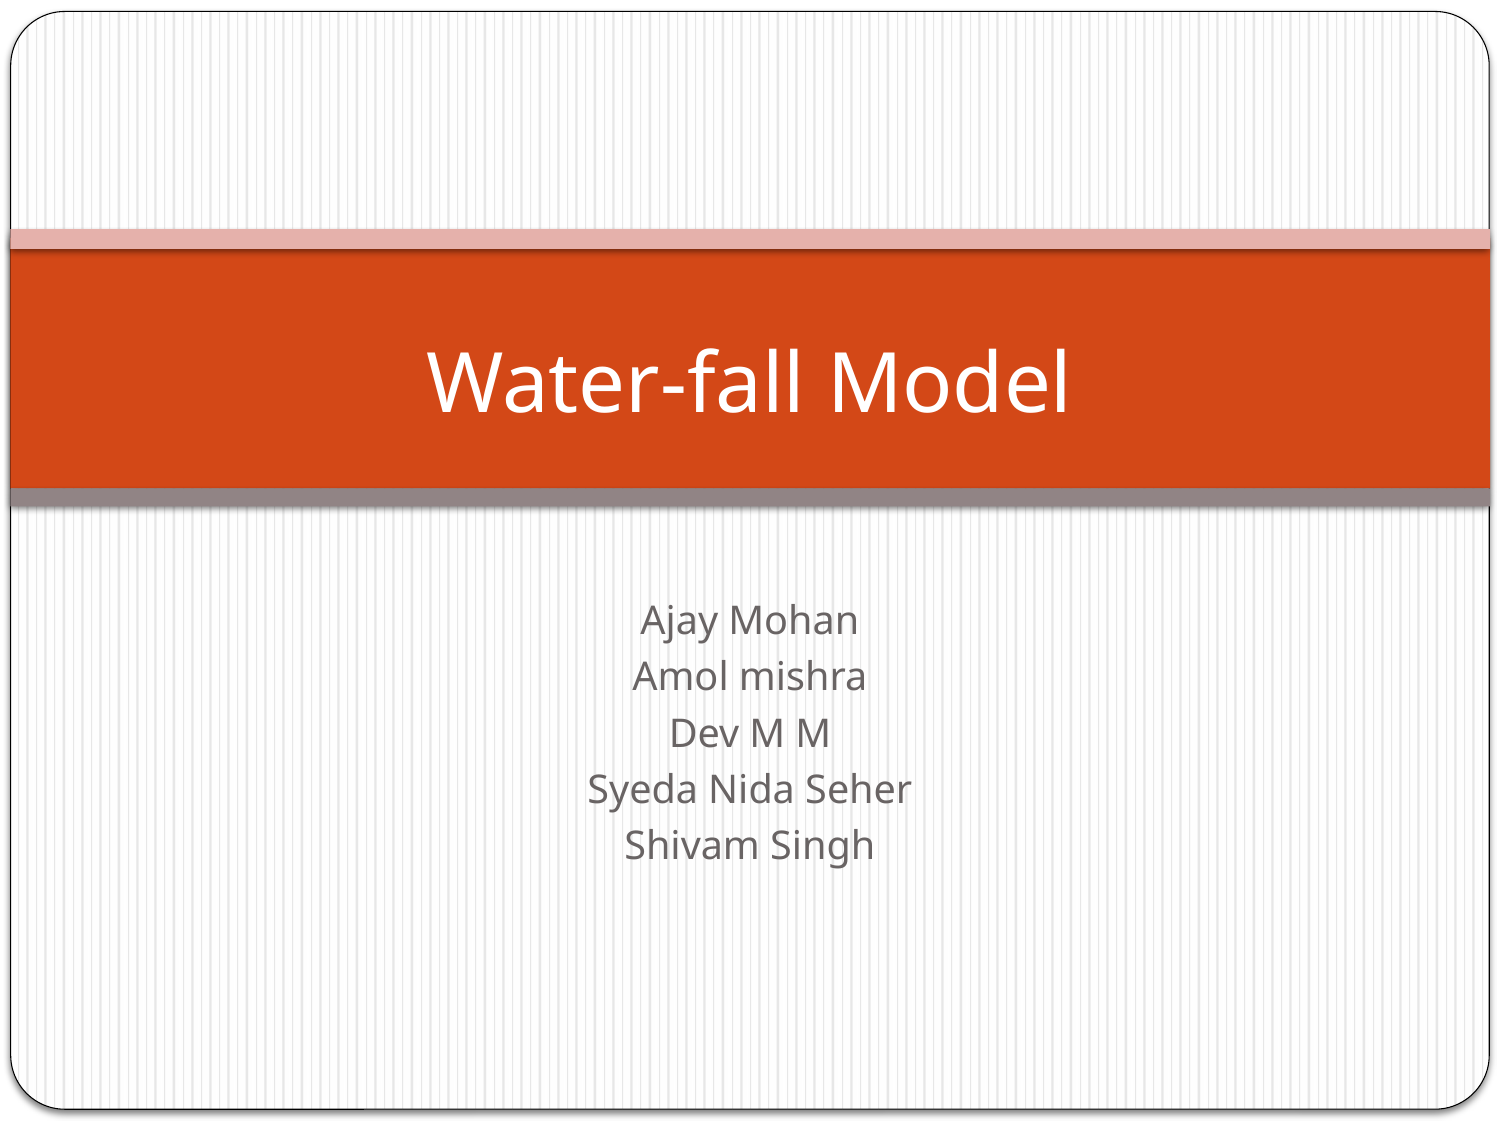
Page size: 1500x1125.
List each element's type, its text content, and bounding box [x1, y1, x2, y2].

subtitle Ajay Mohan Amol mishra Dev M M Syeda Nida Seher Shivam Singh [225, 587, 1275, 875]
title Water-fall Model [112, 262, 1388, 504]
